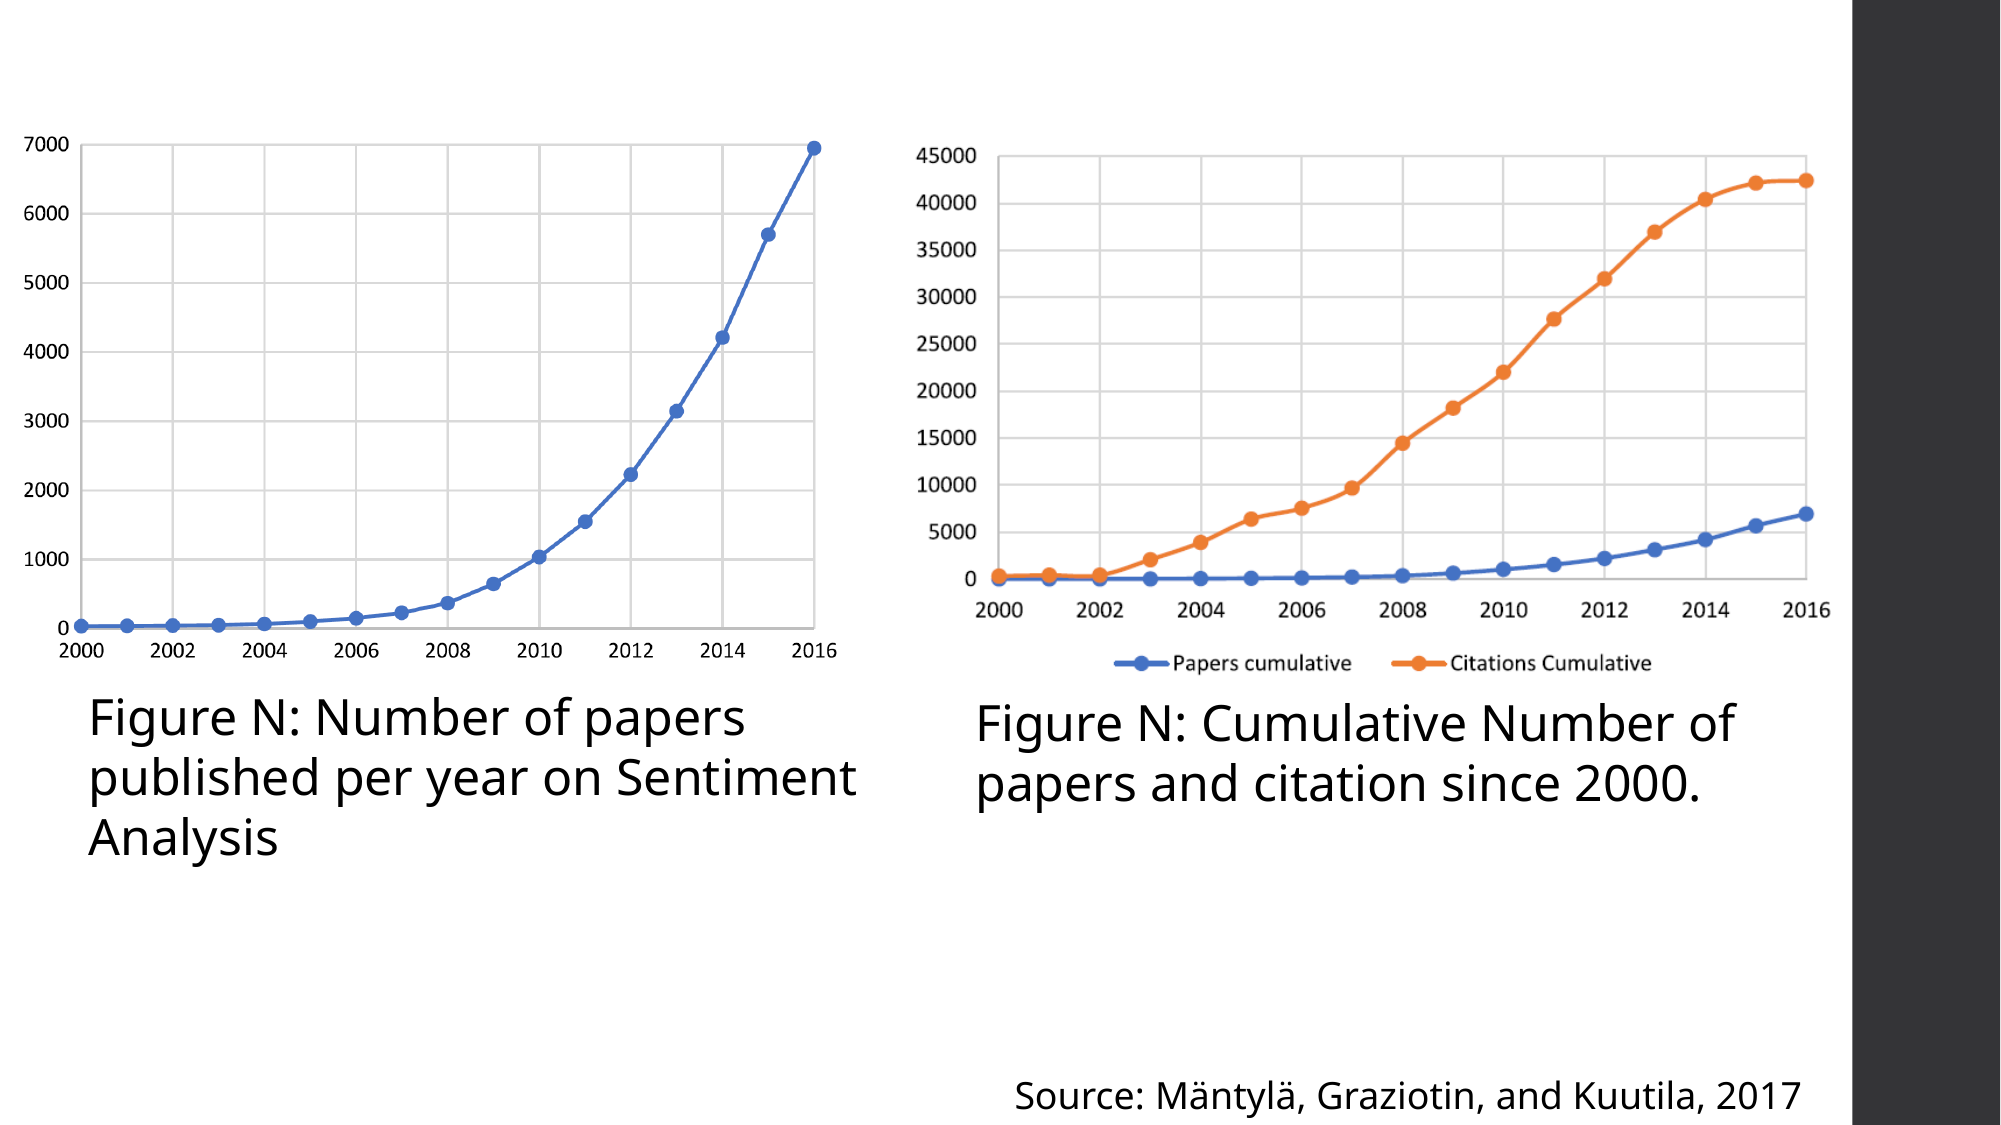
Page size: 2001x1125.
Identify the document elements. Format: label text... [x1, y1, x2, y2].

text_box Figure N: Number of papers published per year on Sentiment Analysis [73, 678, 936, 874]
picture [882, 127, 1848, 685]
picture [20, 127, 842, 671]
text_box Figure N: Cumulative Number of papers and citation since 2000. [960, 693, 1822, 819]
text_box Source: Mäntylä, Graziotin, and Kuutila, 2017 [999, 1064, 2000, 1125]
